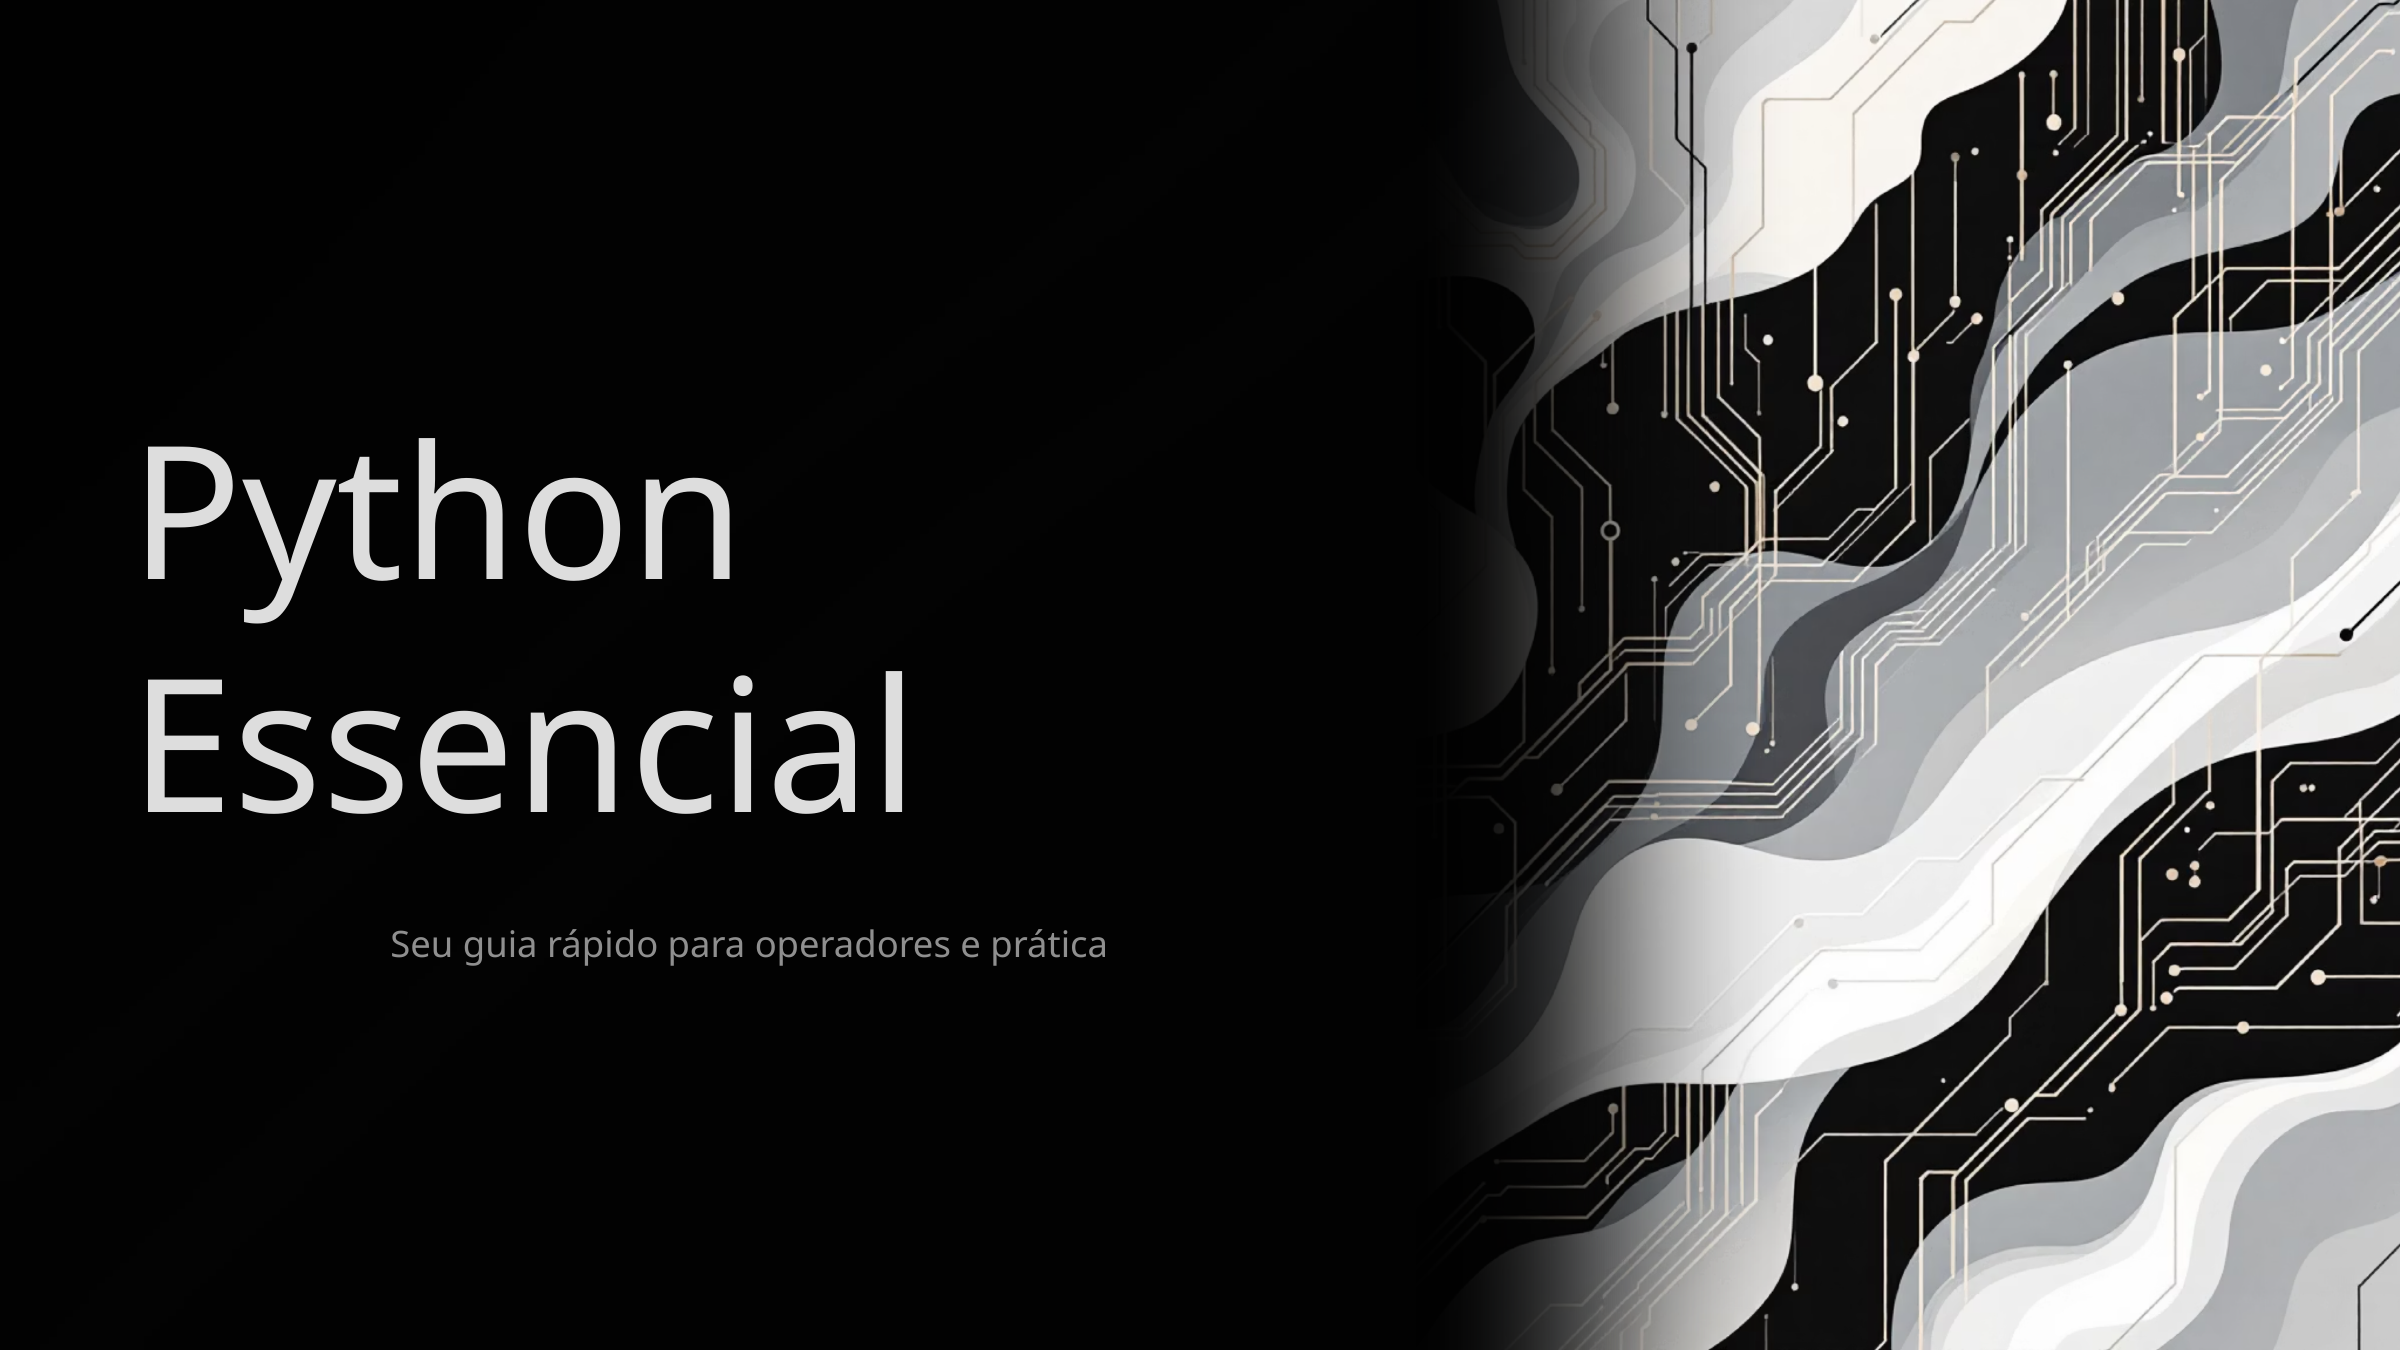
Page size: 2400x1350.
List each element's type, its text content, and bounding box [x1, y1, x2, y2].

text_box Seu guia rápido para operadores e prática [130, 905, 1370, 966]
text_box Python Essencial [130, 384, 1370, 850]
picture [1409, 0, 2400, 1350]
